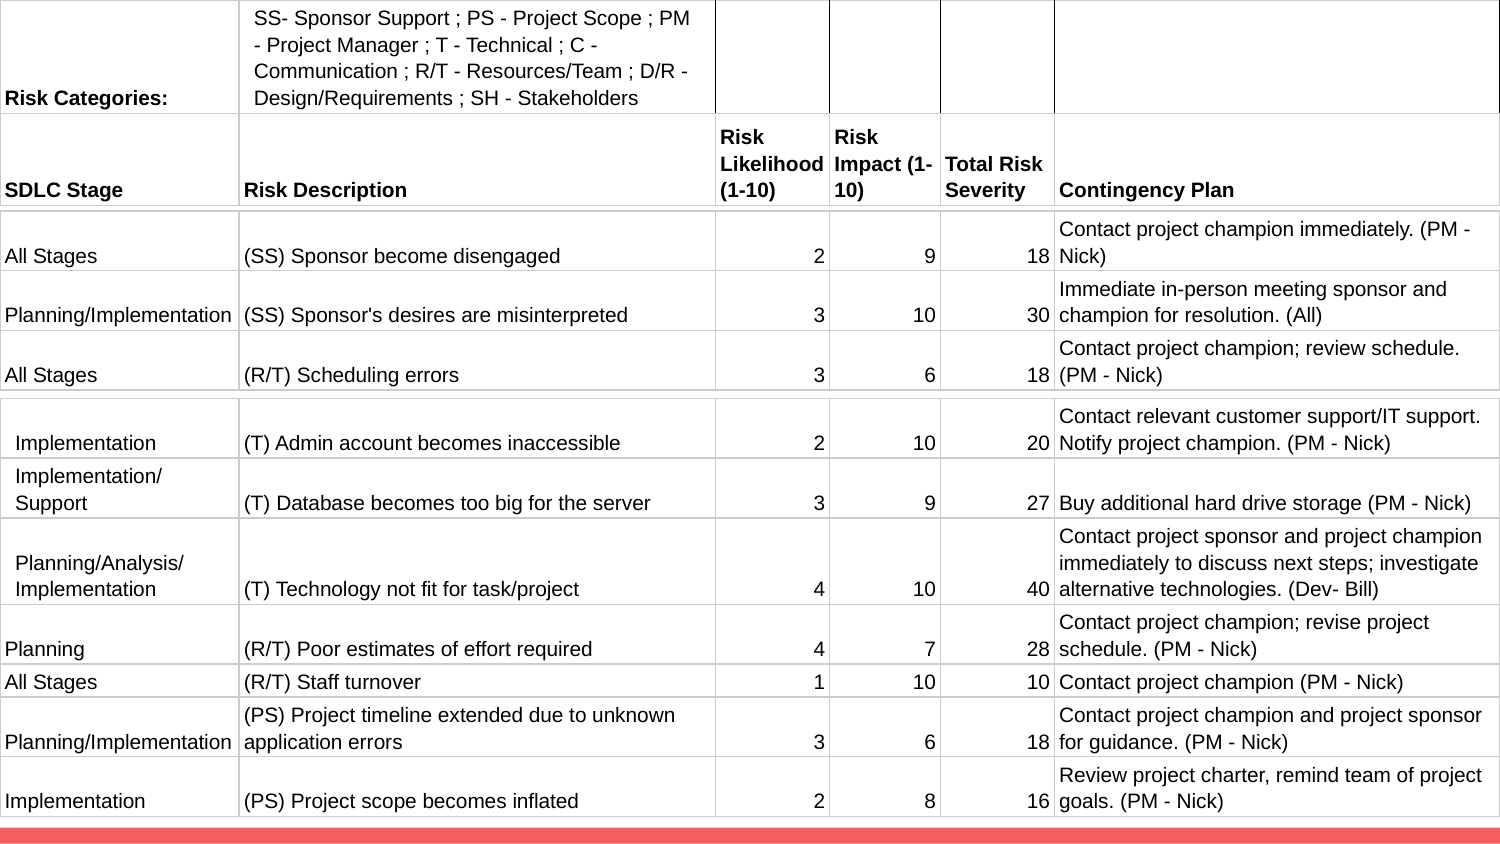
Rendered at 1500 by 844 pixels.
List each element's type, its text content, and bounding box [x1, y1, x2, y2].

table_cell Planning [1, 605, 238, 663]
table_cell (T) Database becomes too big for the server [240, 459, 715, 517]
table_cell 4 [716, 605, 829, 663]
table_cell (R/T) Poor estimates of effort required [240, 605, 715, 663]
table_header 9 [830, 212, 940, 270]
table_cell Risk Impact (1-10) [830, 114, 940, 205]
table_header (T) Admin account becomes inaccessible [240, 399, 715, 457]
table_cell Contact project sponsor and project champion immediately to discuss next steps; investigate alternative technologies. (Dev- Bill) [1055, 519, 1499, 604]
table_cell 27 [941, 459, 1054, 517]
table_cell 3 [716, 698, 829, 756]
table_cell 8 [830, 757, 940, 816]
table_cell 10 [830, 665, 940, 696]
table_cell Total Risk Severity [941, 114, 1054, 205]
table_cell 6 [830, 331, 940, 389]
table_header [716, 1, 829, 113]
table_header 2 [716, 399, 829, 457]
table_cell Planning/Analysis/Implementation [1, 519, 238, 604]
table_header 10 [830, 399, 940, 457]
table_cell (R/T) Scheduling errors [240, 331, 715, 389]
table_cell 3 [716, 331, 829, 389]
table_cell Planning/Implementation [1, 271, 238, 330]
table_cell 3 [716, 271, 829, 330]
table_header 2 [716, 212, 829, 270]
table_cell Contact project champion and project sponsor for guidance. (PM - Nick) [1055, 698, 1499, 756]
table_cell 6 [830, 698, 940, 756]
table_cell (PS) Project scope becomes inflated [240, 757, 715, 816]
table_header SS- Sponsor Support ; PS - Project Scope ; PM - Project Manager ; T - Technical ; C - Communication ; R/T - Resources/Team ; D/R - Design/Requirements ; SH - Stakeholders [240, 1, 715, 113]
table_header (SS) Sponsor become disengaged [240, 212, 715, 270]
table_cell Contingency Plan [1055, 114, 1499, 205]
table_cell 40 [941, 519, 1054, 604]
table_cell Buy additional hard drive storage (PM - Nick) [1055, 459, 1499, 517]
table_header All Stages [1, 212, 238, 270]
table_cell (SS) Sponsor's desires are misinterpreted [240, 271, 715, 330]
table_cell Contact project champion (PM - Nick) [1055, 665, 1499, 696]
table_cell Contact project champion; revise project schedule. (PM - Nick) [1055, 605, 1499, 663]
table_header [941, 1, 1054, 113]
table_cell 7 [830, 605, 940, 663]
table_cell 10 [830, 271, 940, 330]
table_cell All Stages [1, 665, 238, 696]
table_cell Risk Description [240, 114, 715, 205]
table_header 18 [941, 212, 1054, 270]
table_header Implementation [1, 399, 238, 457]
table_cell 30 [941, 271, 1054, 330]
table_cell 18 [941, 331, 1054, 389]
table_cell (T) Technology not fit for task/project [240, 519, 715, 604]
table_cell Risk Likelihood (1-10) [716, 114, 829, 205]
table_cell 16 [941, 757, 1054, 816]
table_cell 28 [941, 605, 1054, 663]
table_cell 18 [941, 698, 1054, 756]
table_cell 3 [716, 459, 829, 517]
table_header 20 [941, 399, 1054, 457]
table_cell 2 [716, 757, 829, 816]
table_cell (R/T) Staff turnover [240, 665, 715, 696]
table_cell Planning/Implementation [1, 698, 238, 756]
table_header [830, 1, 940, 113]
table_header [1055, 1, 1499, 113]
table_cell 1 [716, 665, 829, 696]
table_cell All Stages [1, 331, 238, 389]
table_cell 4 [716, 519, 829, 604]
table_cell Implementation [1, 757, 238, 816]
table_header Risk Categories: [1, 1, 238, 113]
table_header Contact relevant customer support/IT support. Notify project champion. (PM - Nick) [1055, 399, 1499, 457]
table_cell Implementation/Support [1, 459, 238, 517]
table_cell Immediate in-person meeting sponsor and champion for resolution. (All) [1055, 271, 1499, 330]
table_cell Review project charter, remind team of project goals. (PM - Nick) [1055, 757, 1499, 816]
table_cell 9 [830, 459, 940, 517]
table_cell 10 [830, 519, 940, 604]
table_cell SDLC Stage [1, 114, 238, 205]
table_cell (PS) Project timeline extended due to unknown application errors [240, 698, 715, 756]
table_cell 10 [941, 665, 1054, 696]
table_header Contact project champion immediately. (PM - Nick) [1055, 212, 1499, 270]
table_cell Contact project champion; review schedule. (PM - Nick) [1055, 331, 1499, 389]
